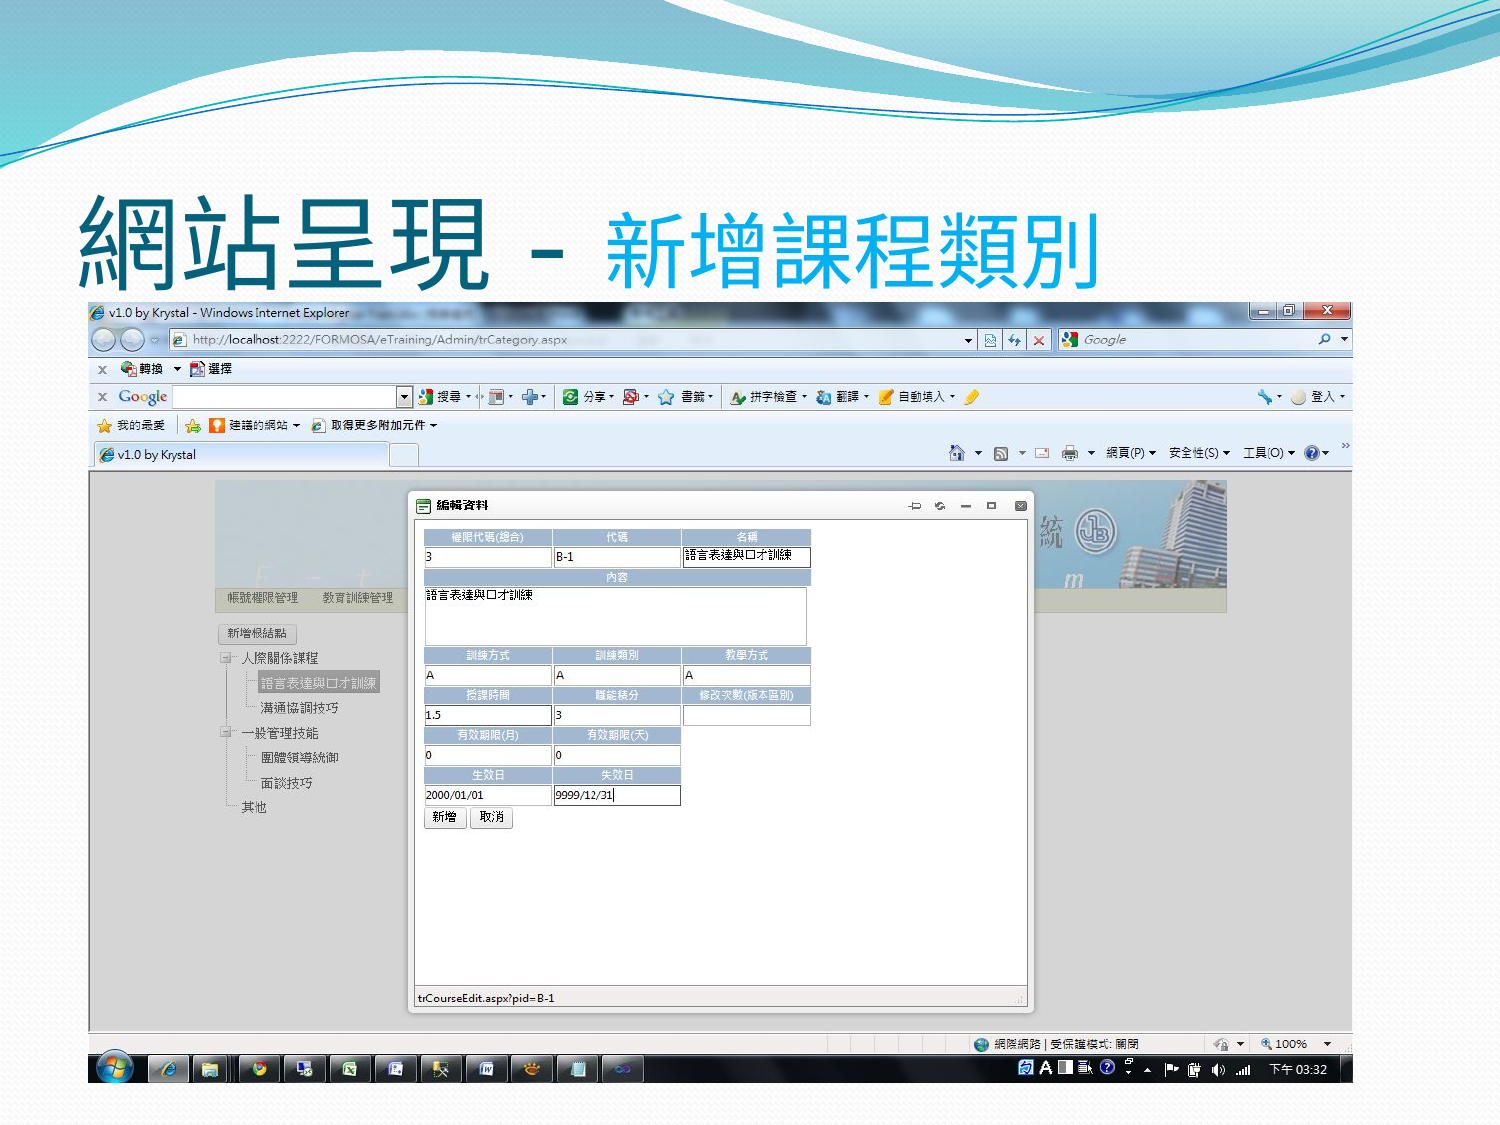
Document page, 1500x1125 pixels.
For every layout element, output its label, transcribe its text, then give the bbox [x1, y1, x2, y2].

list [88, 302, 1353, 1083]
title 網站呈現-新增課程類別 [75, 115, 1425, 303]
